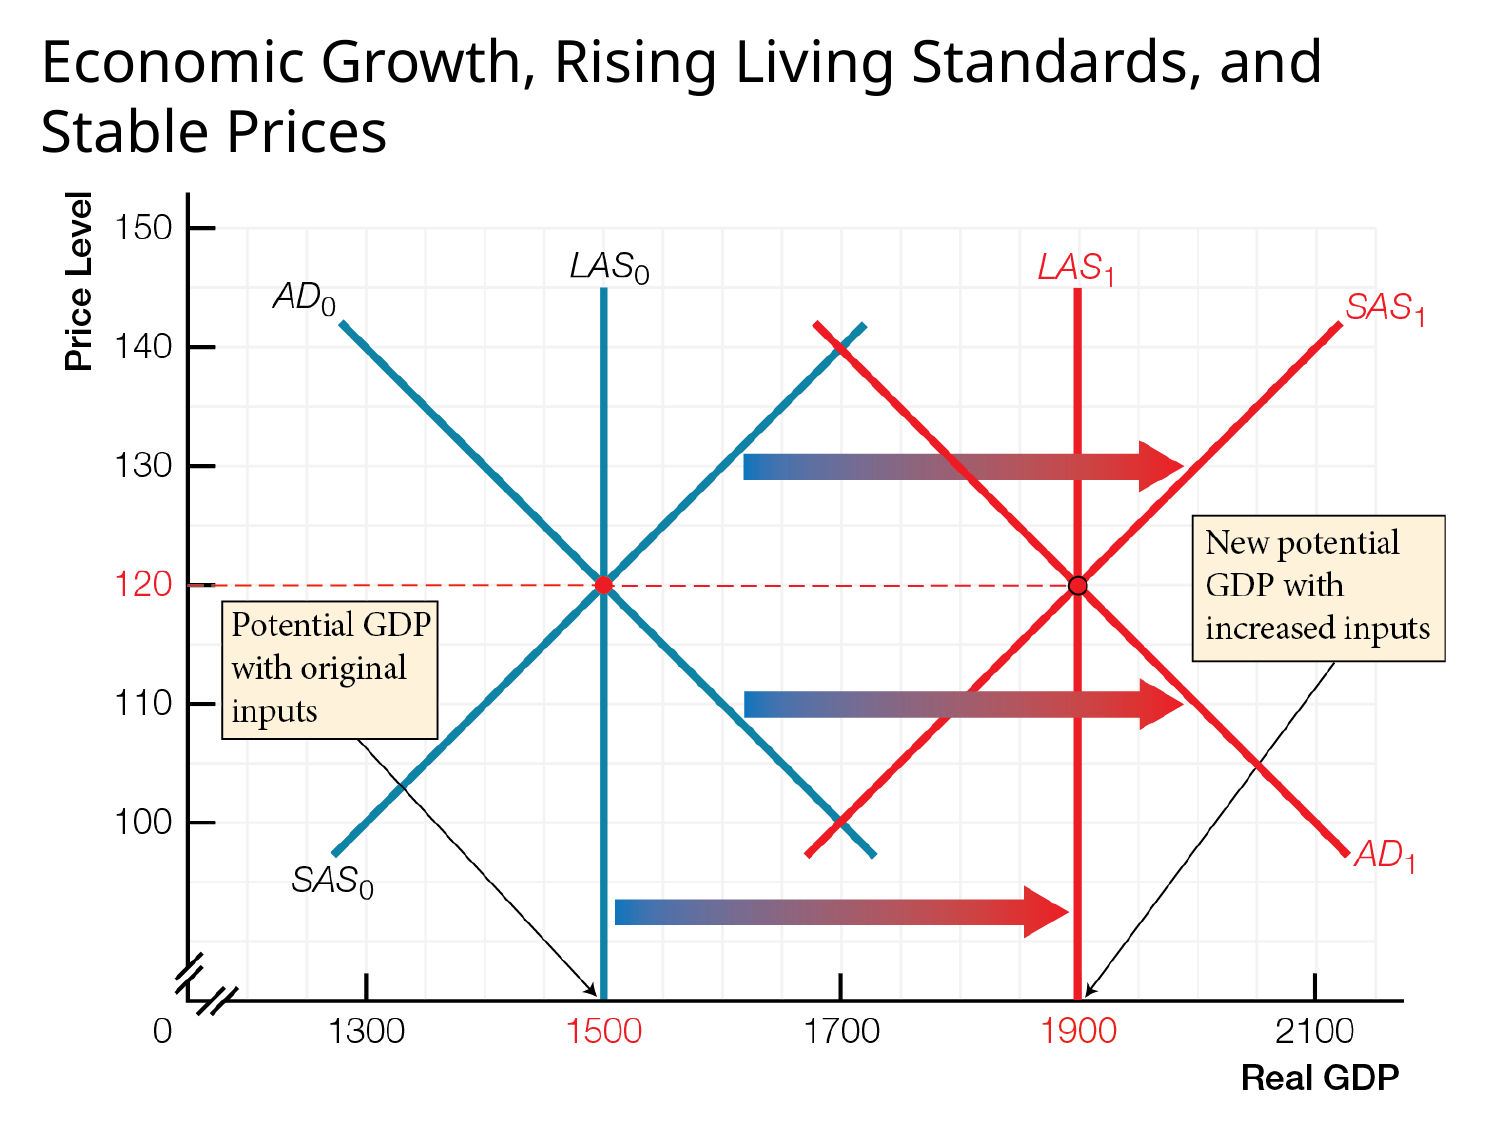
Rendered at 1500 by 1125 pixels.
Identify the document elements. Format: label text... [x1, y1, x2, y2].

title Economic Growth, Rising Living Standards, and Stable Prices [25, 0, 1475, 188]
picture [61, 180, 1446, 1097]
